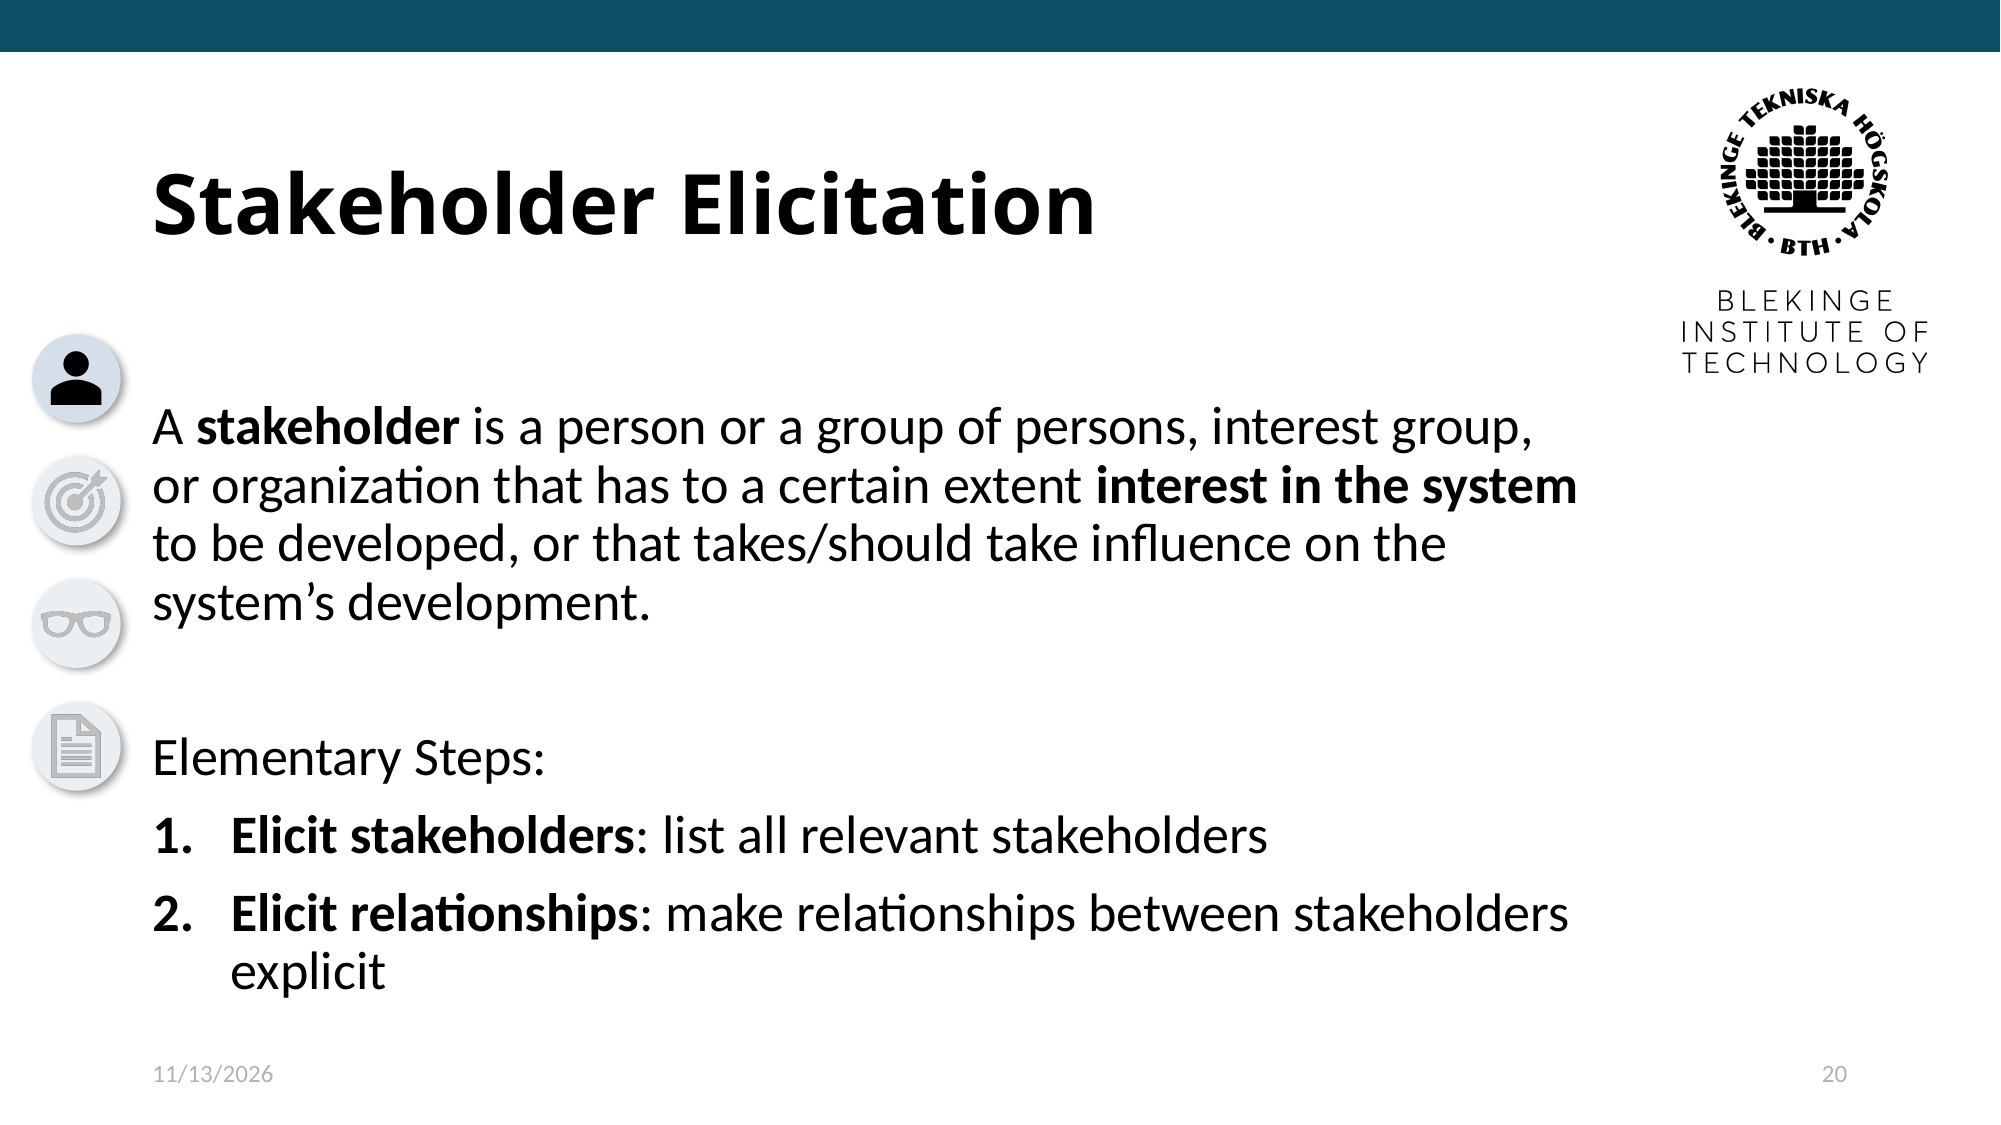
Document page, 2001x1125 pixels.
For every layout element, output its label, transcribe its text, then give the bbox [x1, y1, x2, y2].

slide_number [137, 1042, 588, 1103]
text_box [32, 702, 121, 791]
title Stakeholder Elicitation [137, 155, 1604, 373]
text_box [32, 579, 121, 669]
list A stakeholder is a person or a group of persons, interest group, or organization that has to a certain extent interest in the system to be developed, or that takes/should take influence on the system’s development. Elementary Steps: Elicit stakeholders: list all relevant stakeholders Elicit relationships: make relationships between stakeholders explicit [137, 390, 1604, 1014]
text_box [32, 334, 121, 423]
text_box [32, 456, 121, 546]
slide_number 20 [1412, 1042, 1863, 1103]
